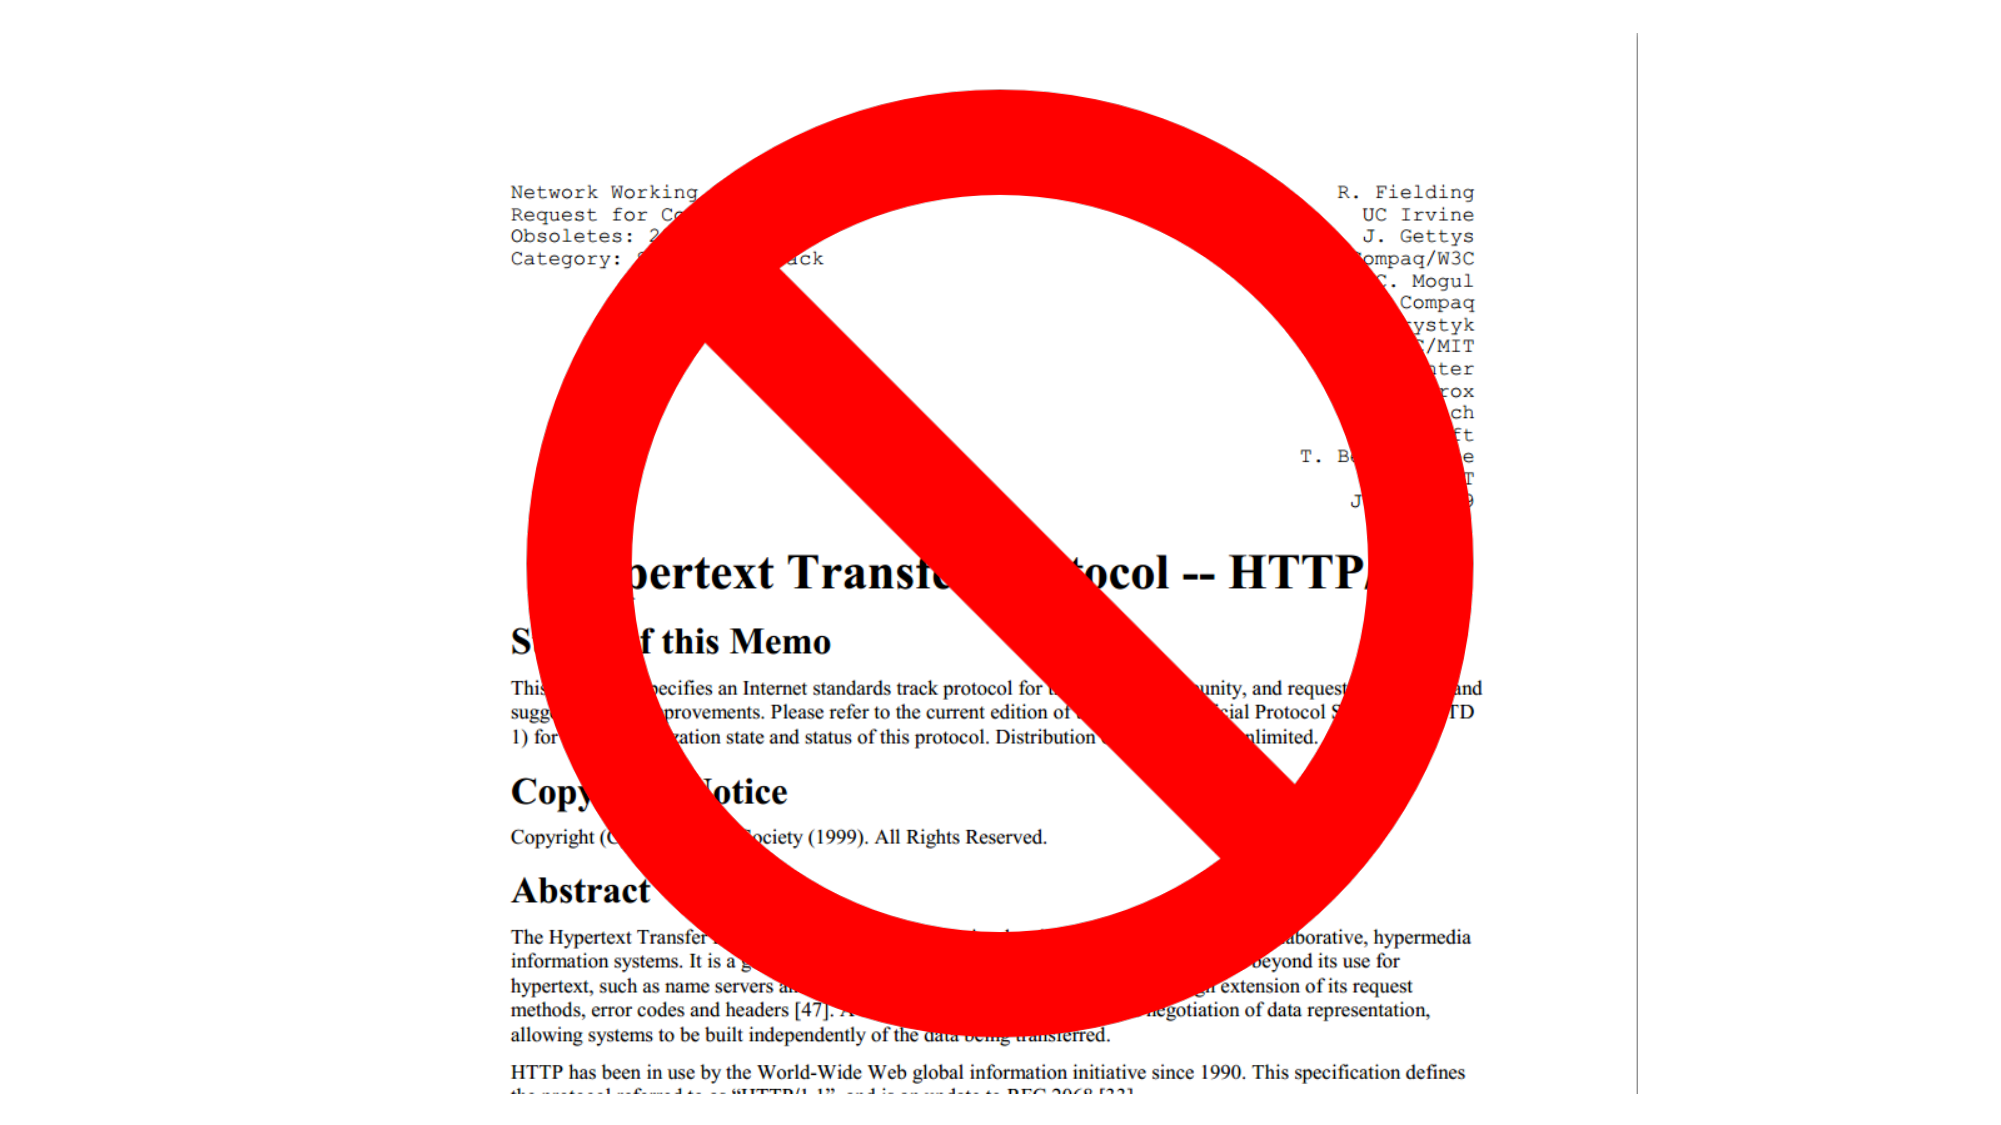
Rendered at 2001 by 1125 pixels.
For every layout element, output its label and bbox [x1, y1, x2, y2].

picture [362, 33, 1638, 1094]
